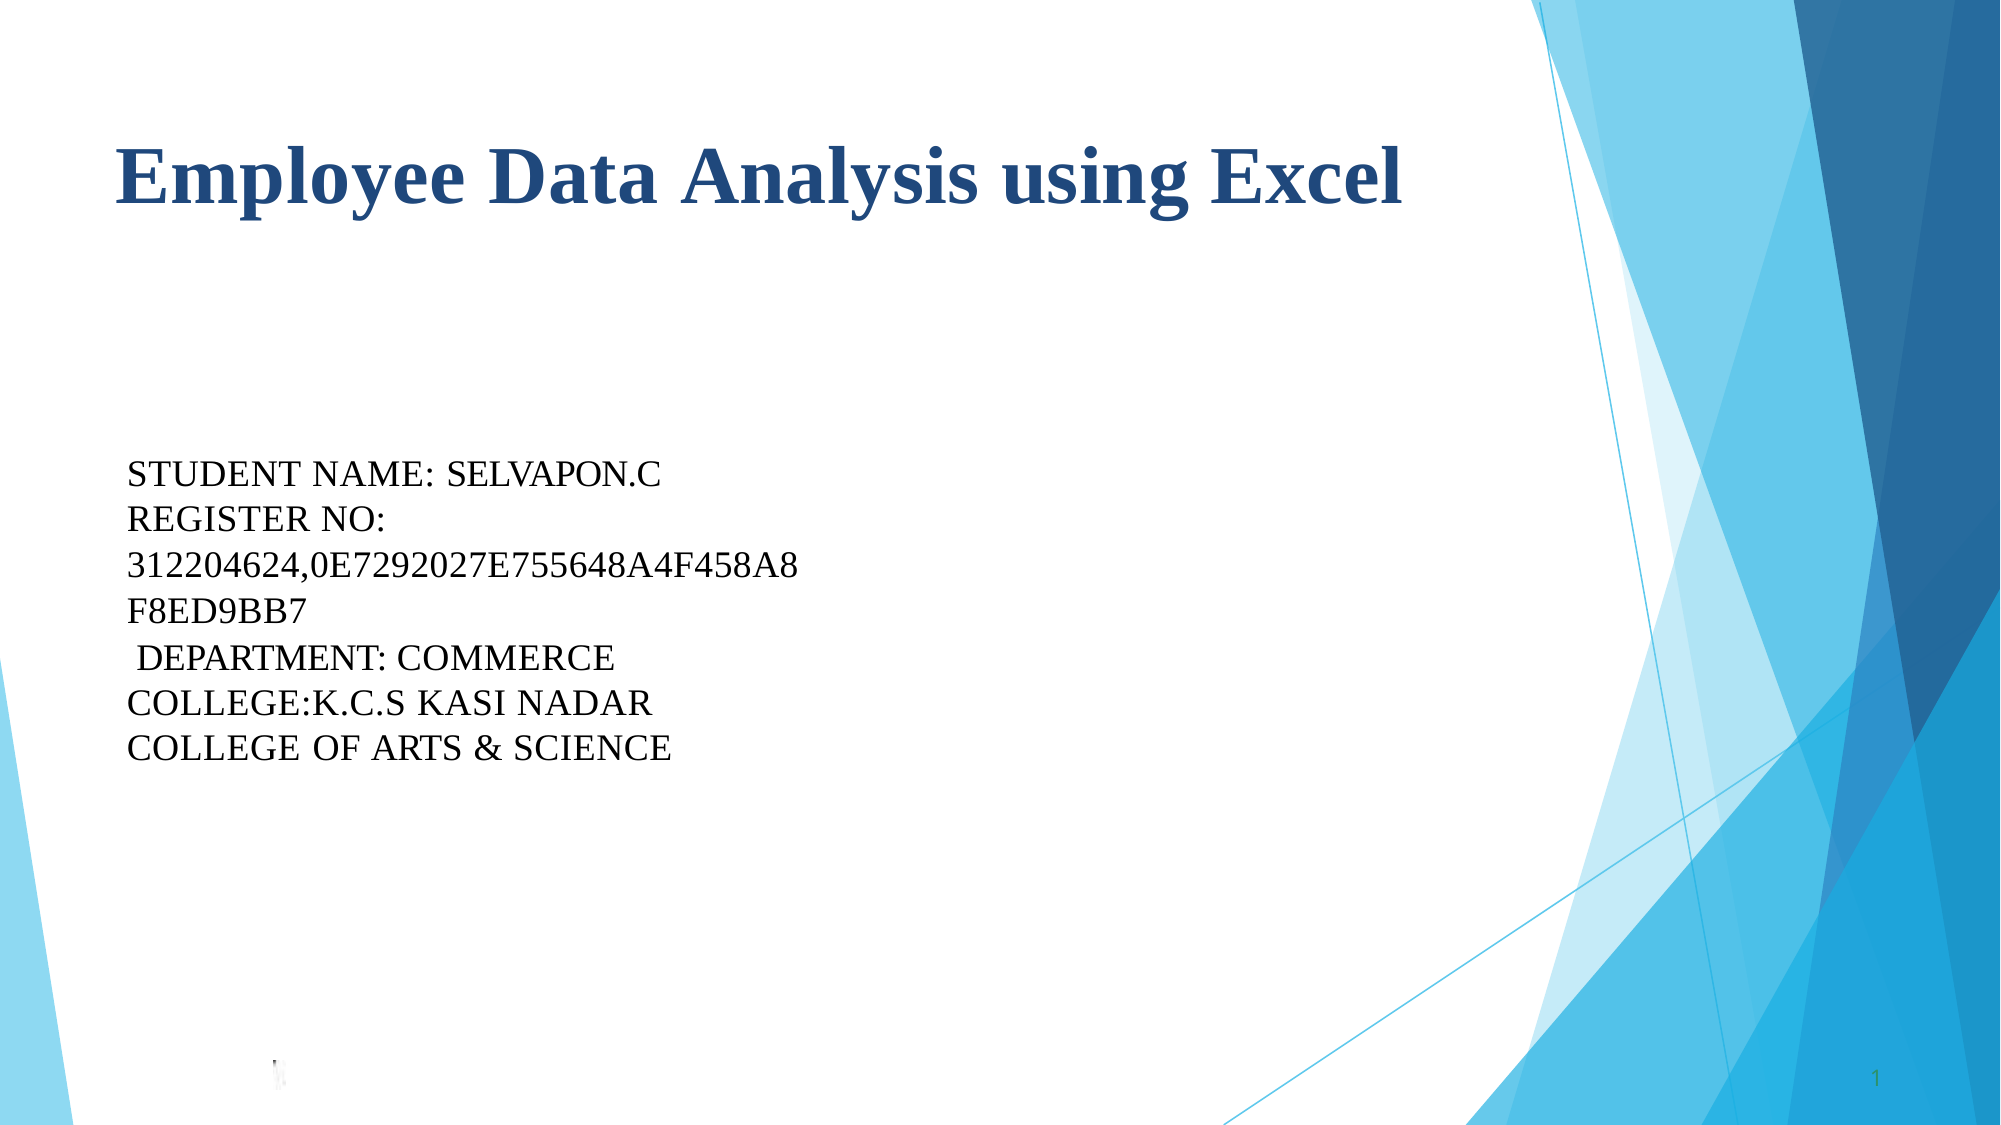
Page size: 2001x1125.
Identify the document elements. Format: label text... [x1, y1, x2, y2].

text_box STUDENT NAME: SELVAPON.C REGISTER NO: 312204624,0E7292027E755648A4F458A8F8ED9BB7 DEPARTMENT: COMMERCE COLLEGE:K.C.S KASI NADAR COLLEGE OF ARTS & SCIENCE [124, 446, 1607, 769]
picture [273, 1060, 287, 1091]
title Employee Data Analysis using Excel [113, 118, 1410, 310]
slide_number 1 [1863, 1062, 1889, 1125]
